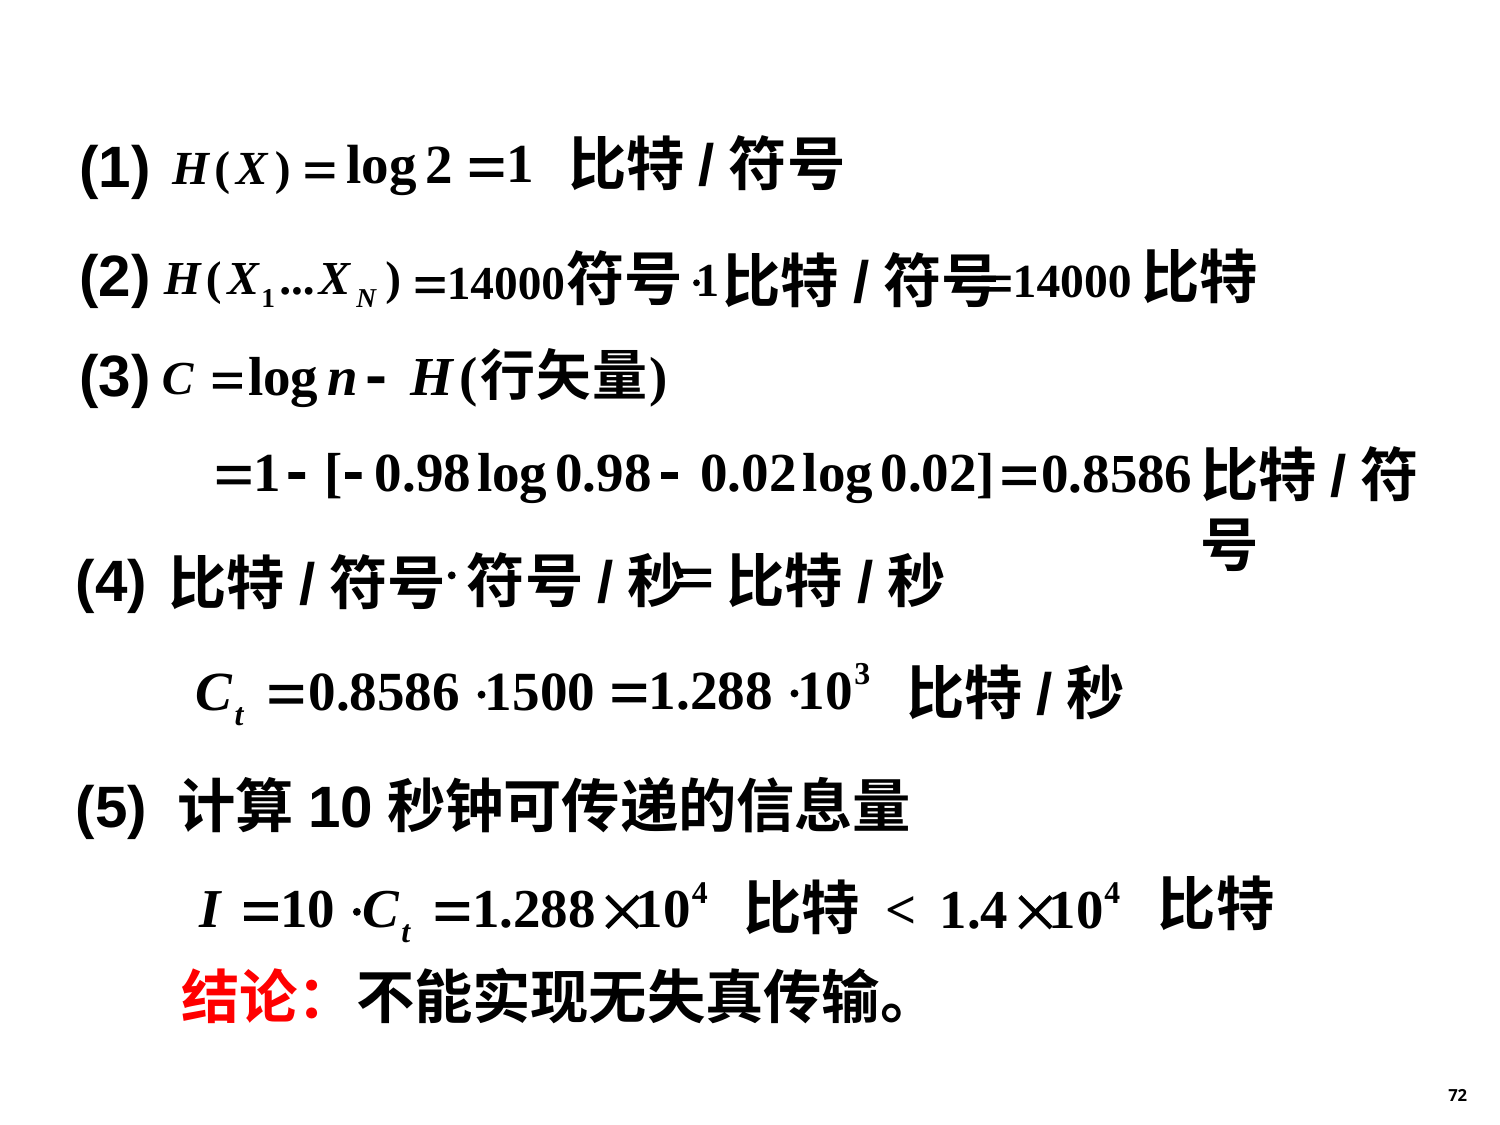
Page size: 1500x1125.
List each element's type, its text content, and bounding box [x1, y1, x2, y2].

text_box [338, 133, 495, 207]
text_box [403, 234, 966, 324]
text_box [501, 119, 1166, 207]
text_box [969, 232, 1484, 319]
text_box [188, 655, 593, 739]
slide_number 72 [1379, 1075, 1483, 1118]
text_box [64, 121, 491, 209]
text_box (5) 计算10秒钟可传递的信息量 [61, 761, 1114, 847]
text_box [60, 535, 1494, 625]
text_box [203, 440, 982, 515]
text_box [876, 859, 1484, 946]
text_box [188, 863, 876, 956]
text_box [598, 648, 1484, 736]
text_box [64, 330, 1494, 418]
text_box 结论：不能实现无失真传输。 [166, 953, 1169, 1038]
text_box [240, 340, 677, 419]
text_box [64, 230, 462, 319]
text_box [988, 430, 1484, 517]
